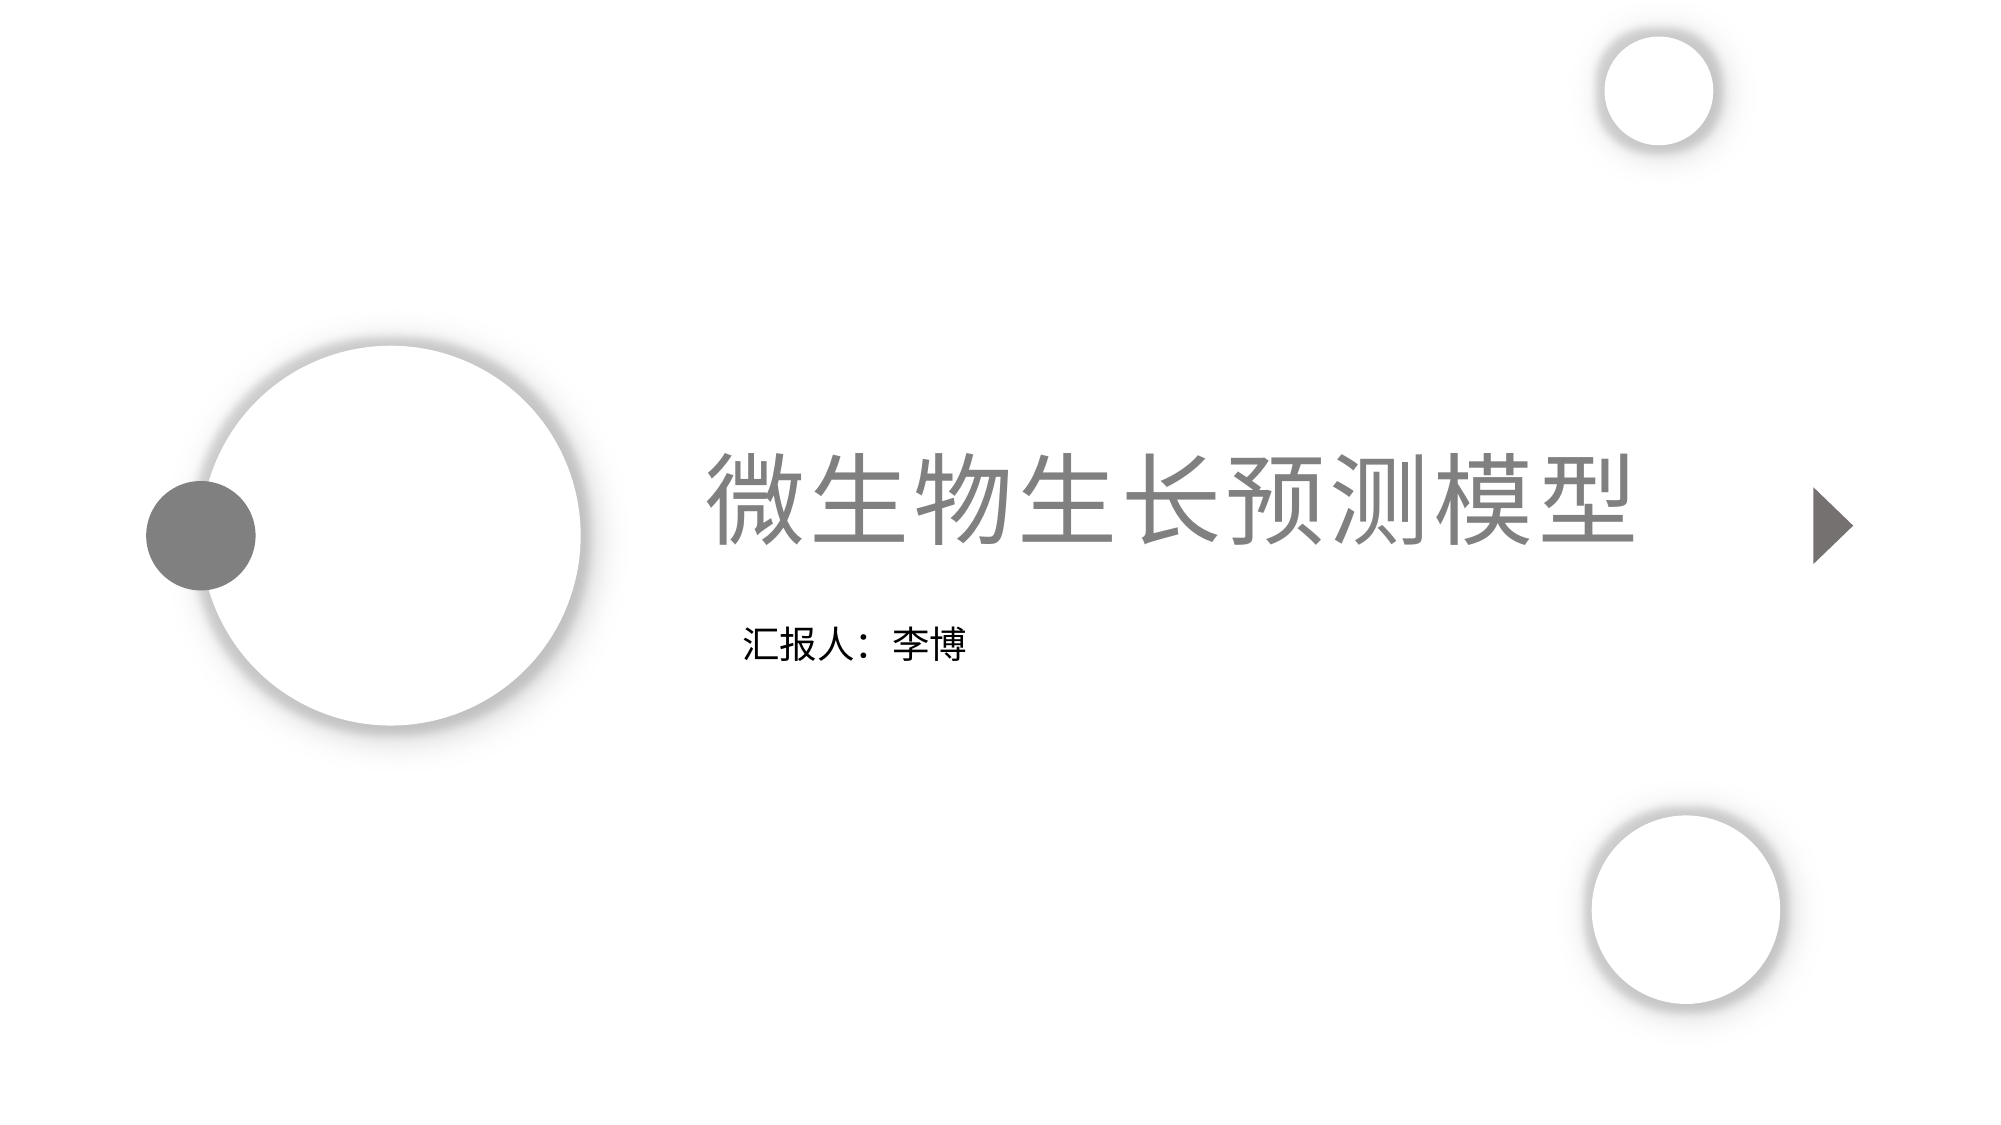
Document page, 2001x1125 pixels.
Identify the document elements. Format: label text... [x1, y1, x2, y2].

text_box [145, 479, 257, 592]
text_box [208, 344, 582, 727]
text_box [1812, 484, 1855, 567]
text_box [1590, 814, 1782, 1005]
text_box 微生物生长预测模型 [705, 437, 1937, 558]
text_box [1603, 35, 1715, 147]
text_box 汇报人：李博 [727, 613, 1269, 674]
